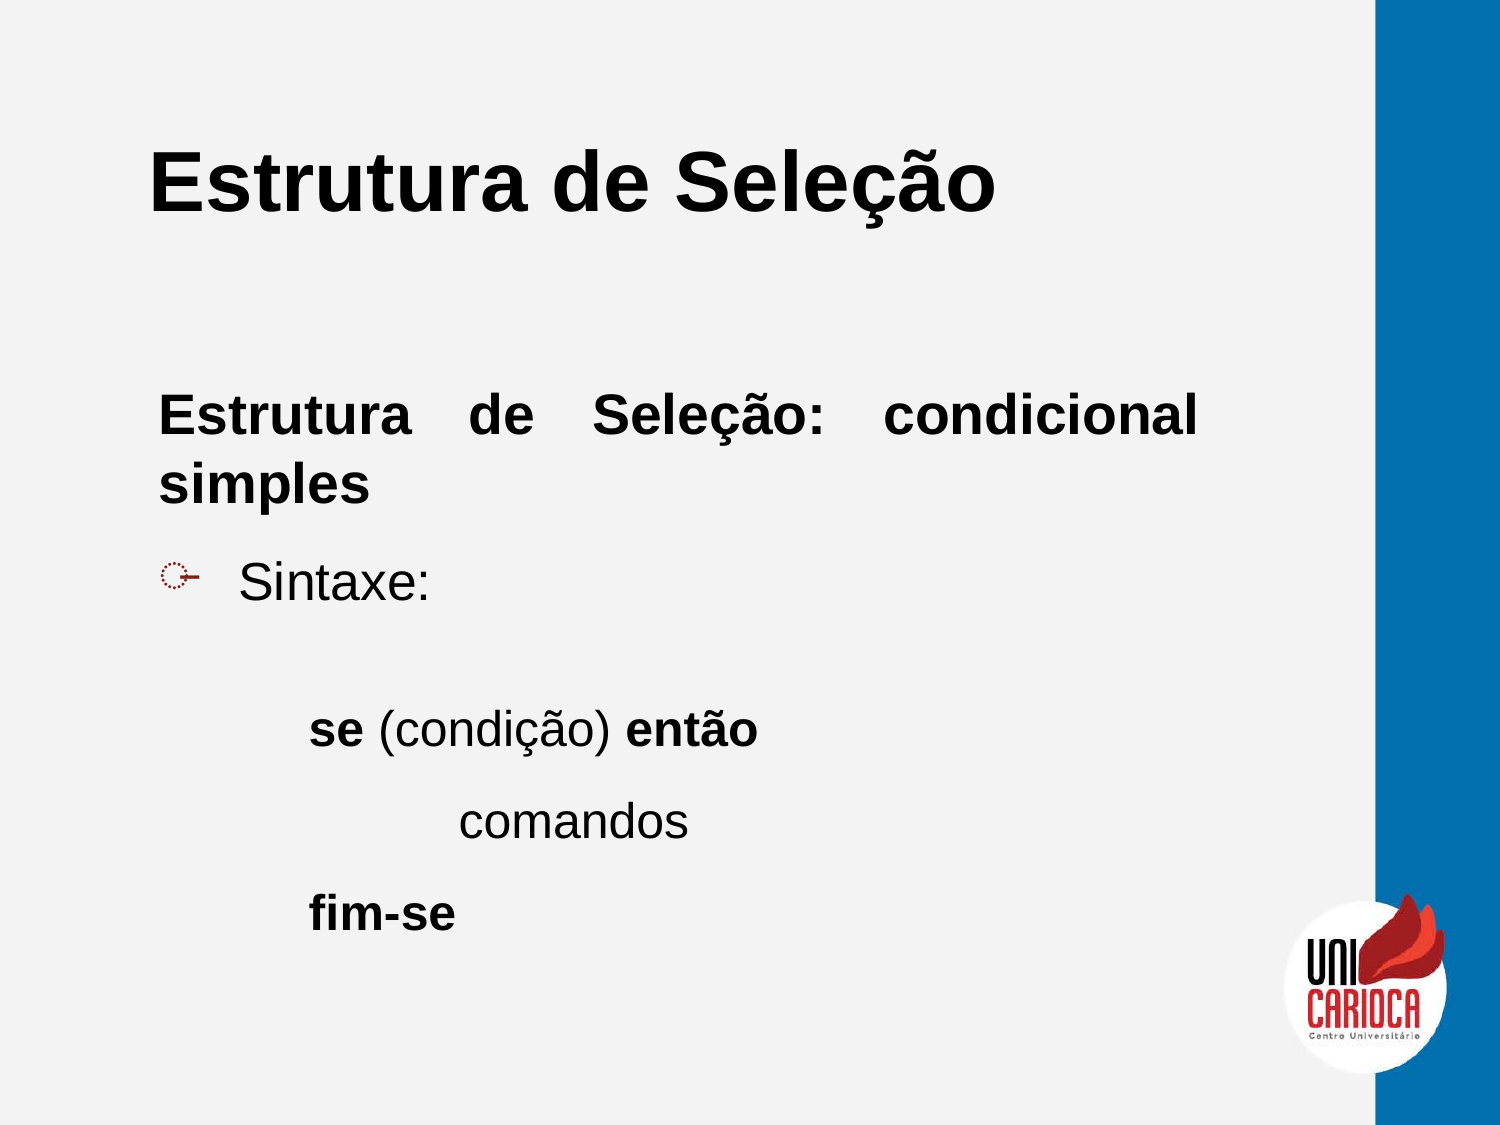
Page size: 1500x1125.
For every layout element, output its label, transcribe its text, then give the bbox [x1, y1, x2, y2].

text_box Estrutura de Seleção [133, 118, 1104, 236]
text_box Estrutura de Seleção: condicional simples Sintaxe: se (condição) então comandos fim-se [143, 370, 1215, 1095]
picture [0, 0, 1500, 1125]
